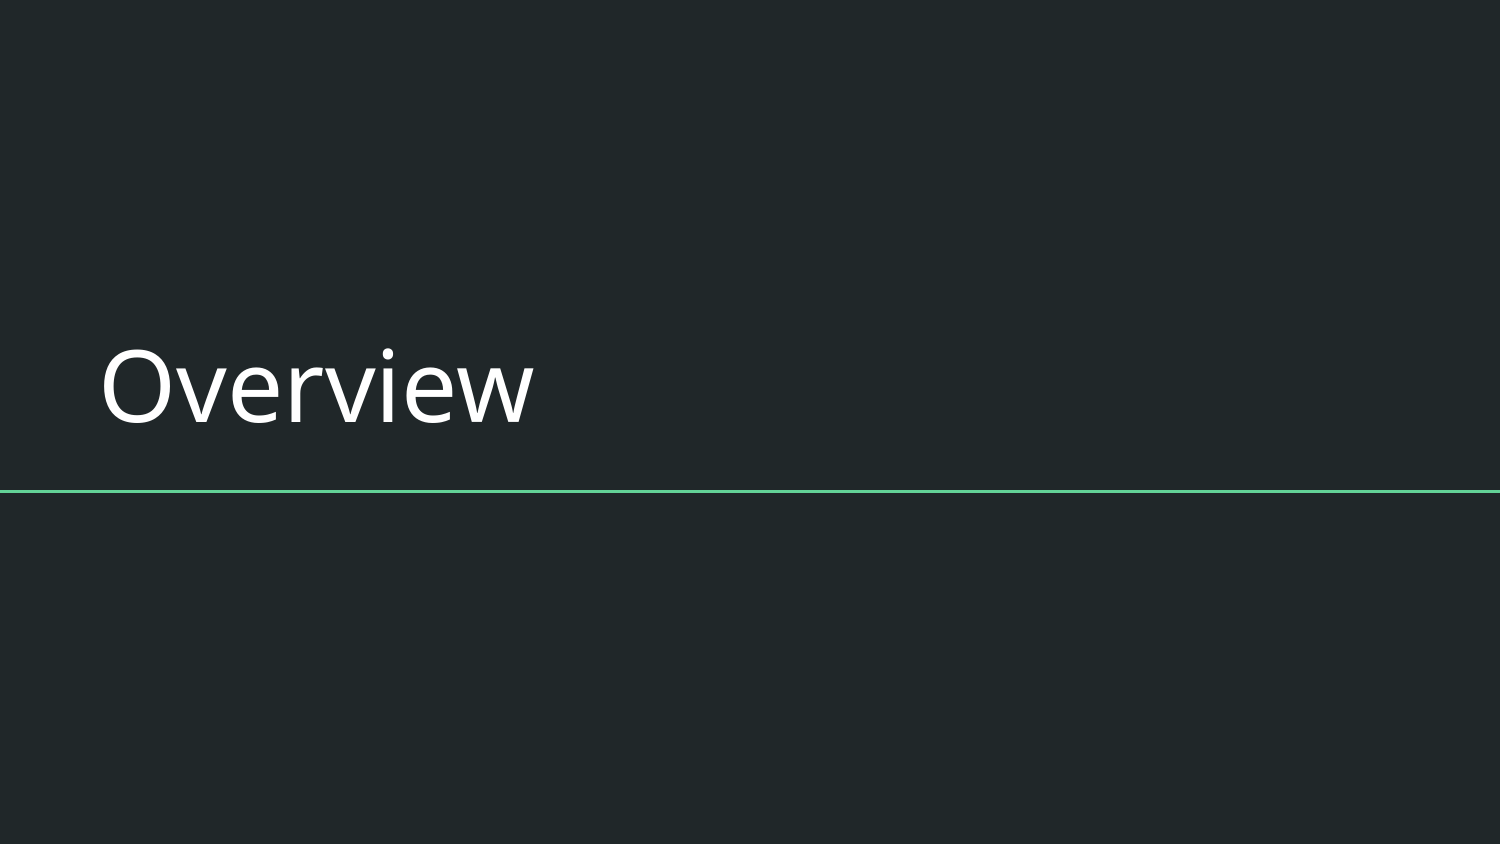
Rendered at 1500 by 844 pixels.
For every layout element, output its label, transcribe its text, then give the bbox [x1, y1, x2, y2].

title Overview [83, 206, 1417, 467]
